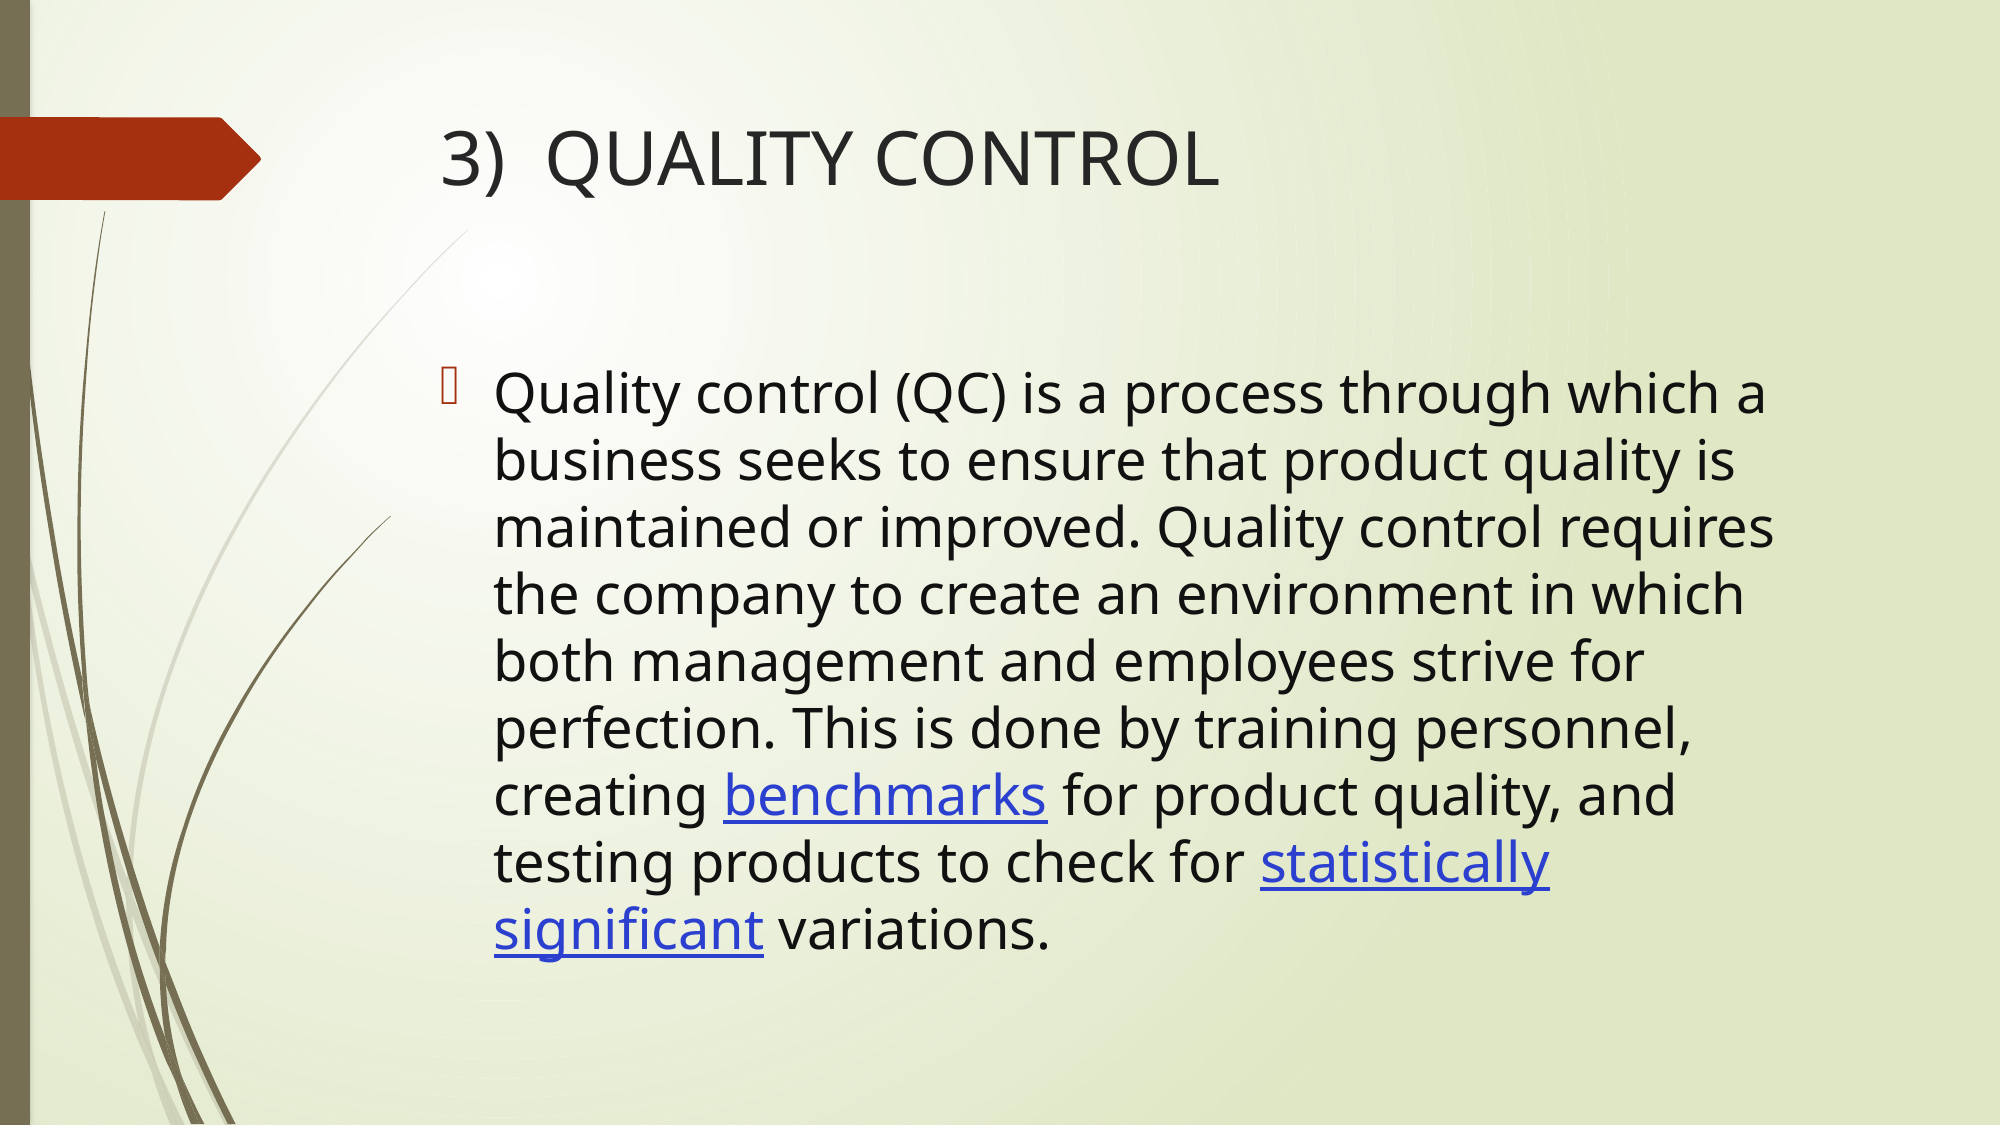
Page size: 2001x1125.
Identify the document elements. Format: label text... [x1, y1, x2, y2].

list Quality control (QC) is a process through which a business seeks to ensure that product quality is maintained or improved. Quality control requires the company to create an environment in which both management and employees strive for perfection. This is done by training personnel, creating benchmarks for product quality, and testing products to check for statistically significant variations. [424, 350, 1888, 970]
title 3) QUALITY CONTROL [425, 102, 1888, 313]
